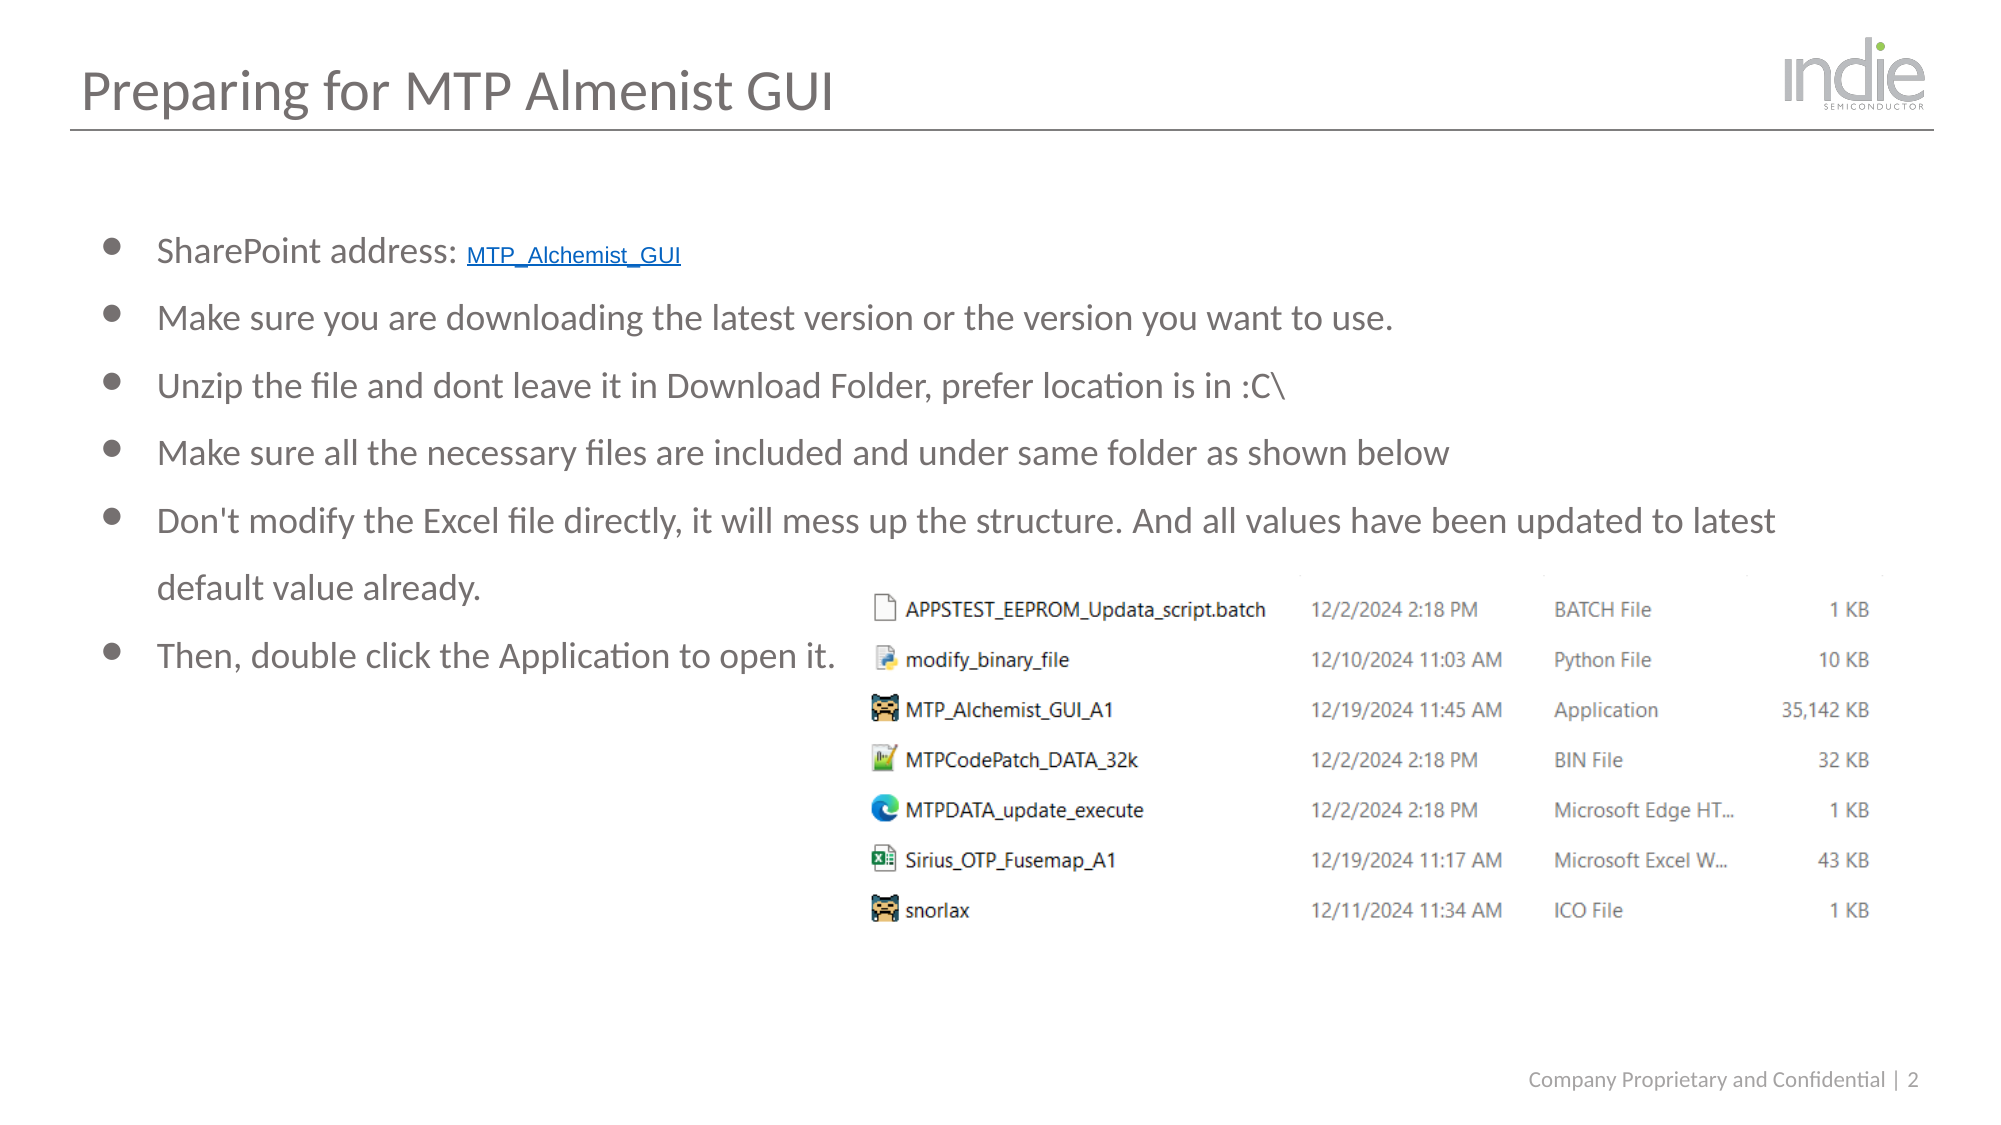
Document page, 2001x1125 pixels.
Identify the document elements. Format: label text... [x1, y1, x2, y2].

text_box Preparing for MTP Almenist GUI [66, 36, 1662, 110]
picture [1779, 31, 1929, 115]
picture [857, 574, 1909, 934]
text_box SharePoint address: MTP_Alchemist_GUI Make sure you are downloading the latest version or the version you want to use. Unzip the file and dont leave it in Download Folder, prefer location is in :C\ Make sure all the necessary files are included and under same folder as shown below Don't modify the Excel file directly, it will mess up the structure. And all values have been updated to latest default value already. Then, double click the Application to open it. [66, 188, 1909, 1021]
